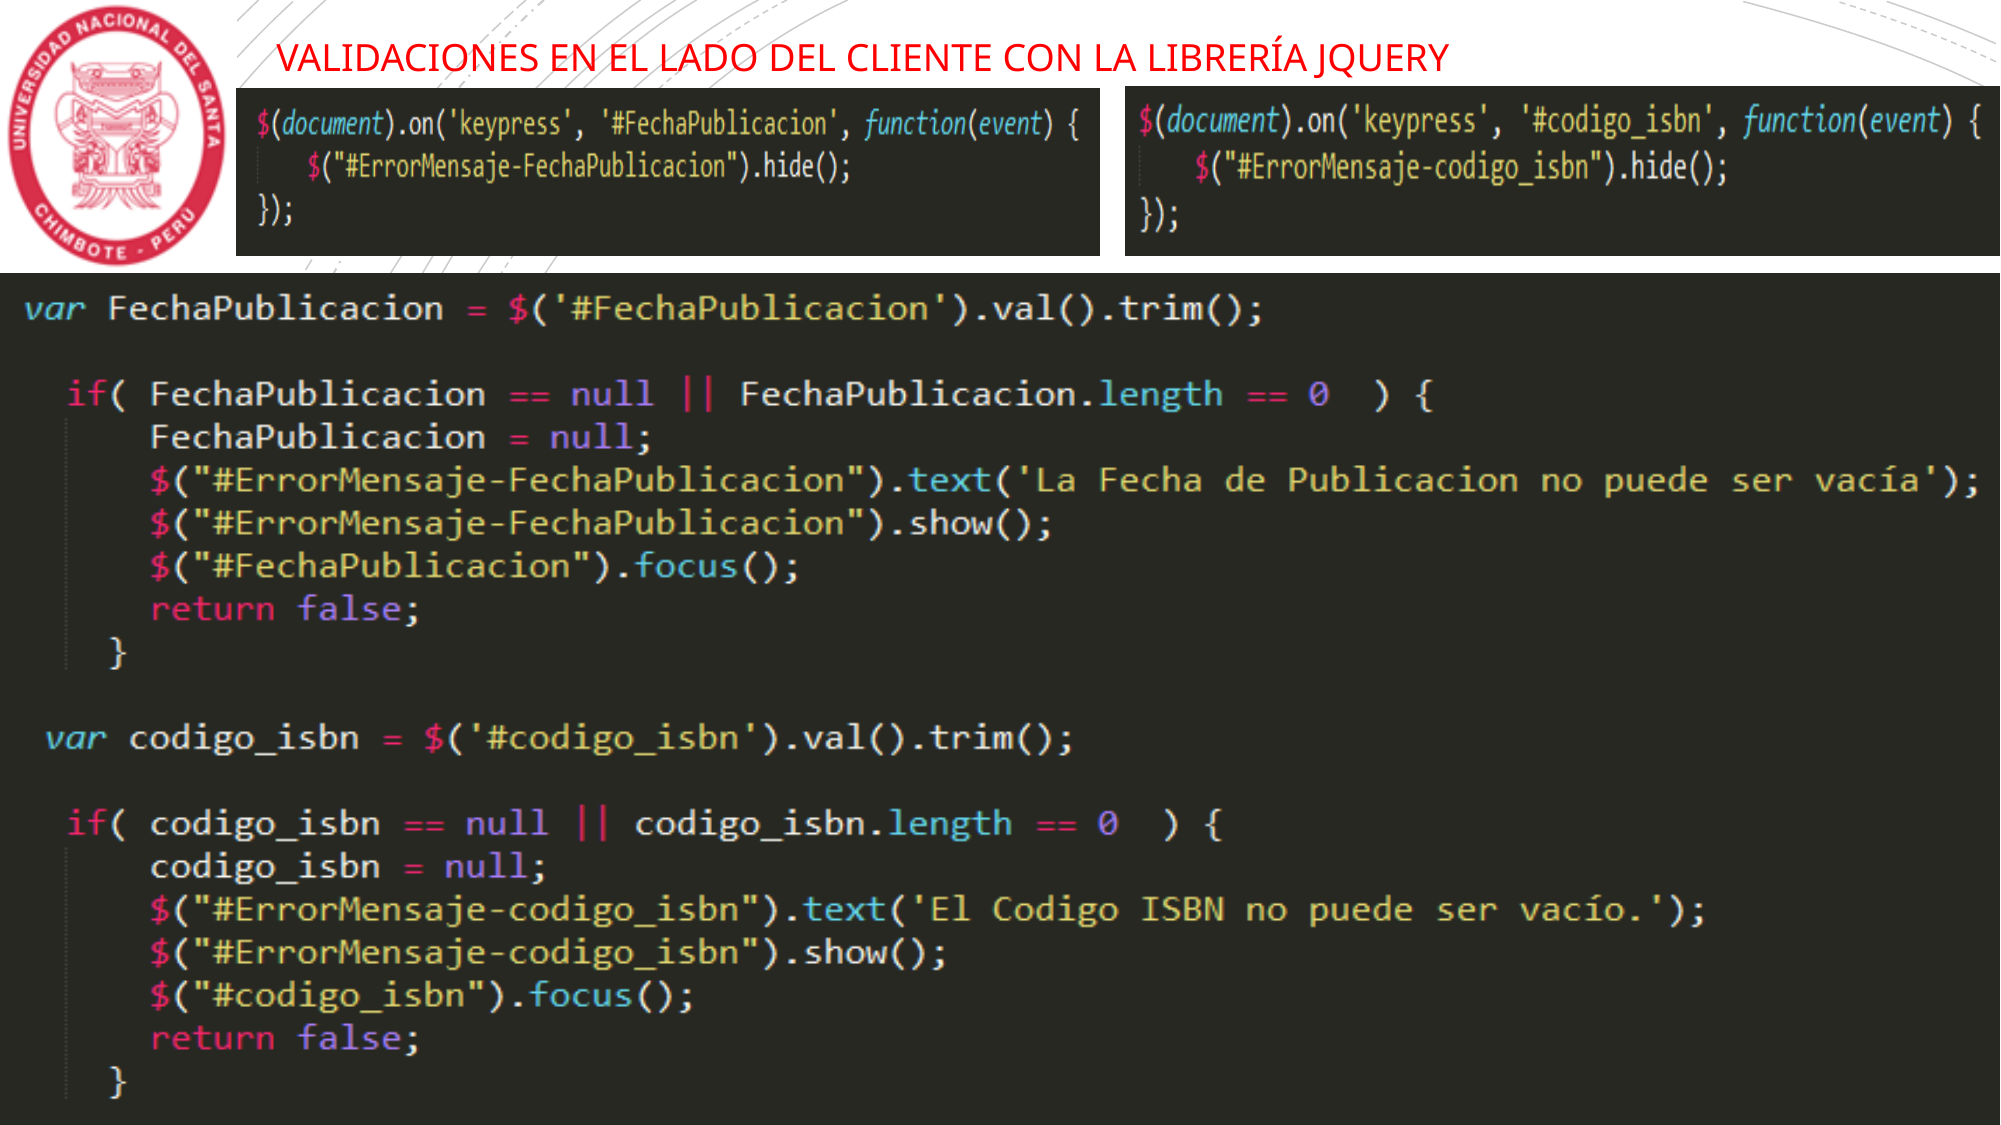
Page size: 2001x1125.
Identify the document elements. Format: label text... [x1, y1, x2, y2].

picture [0, 0, 2000, 1125]
text_box VALIDACIONES EN EL LADO DEL CLIENTE CON LA LIBRERÍA JQUERY [261, 26, 1625, 86]
picture [1124, 86, 2000, 256]
